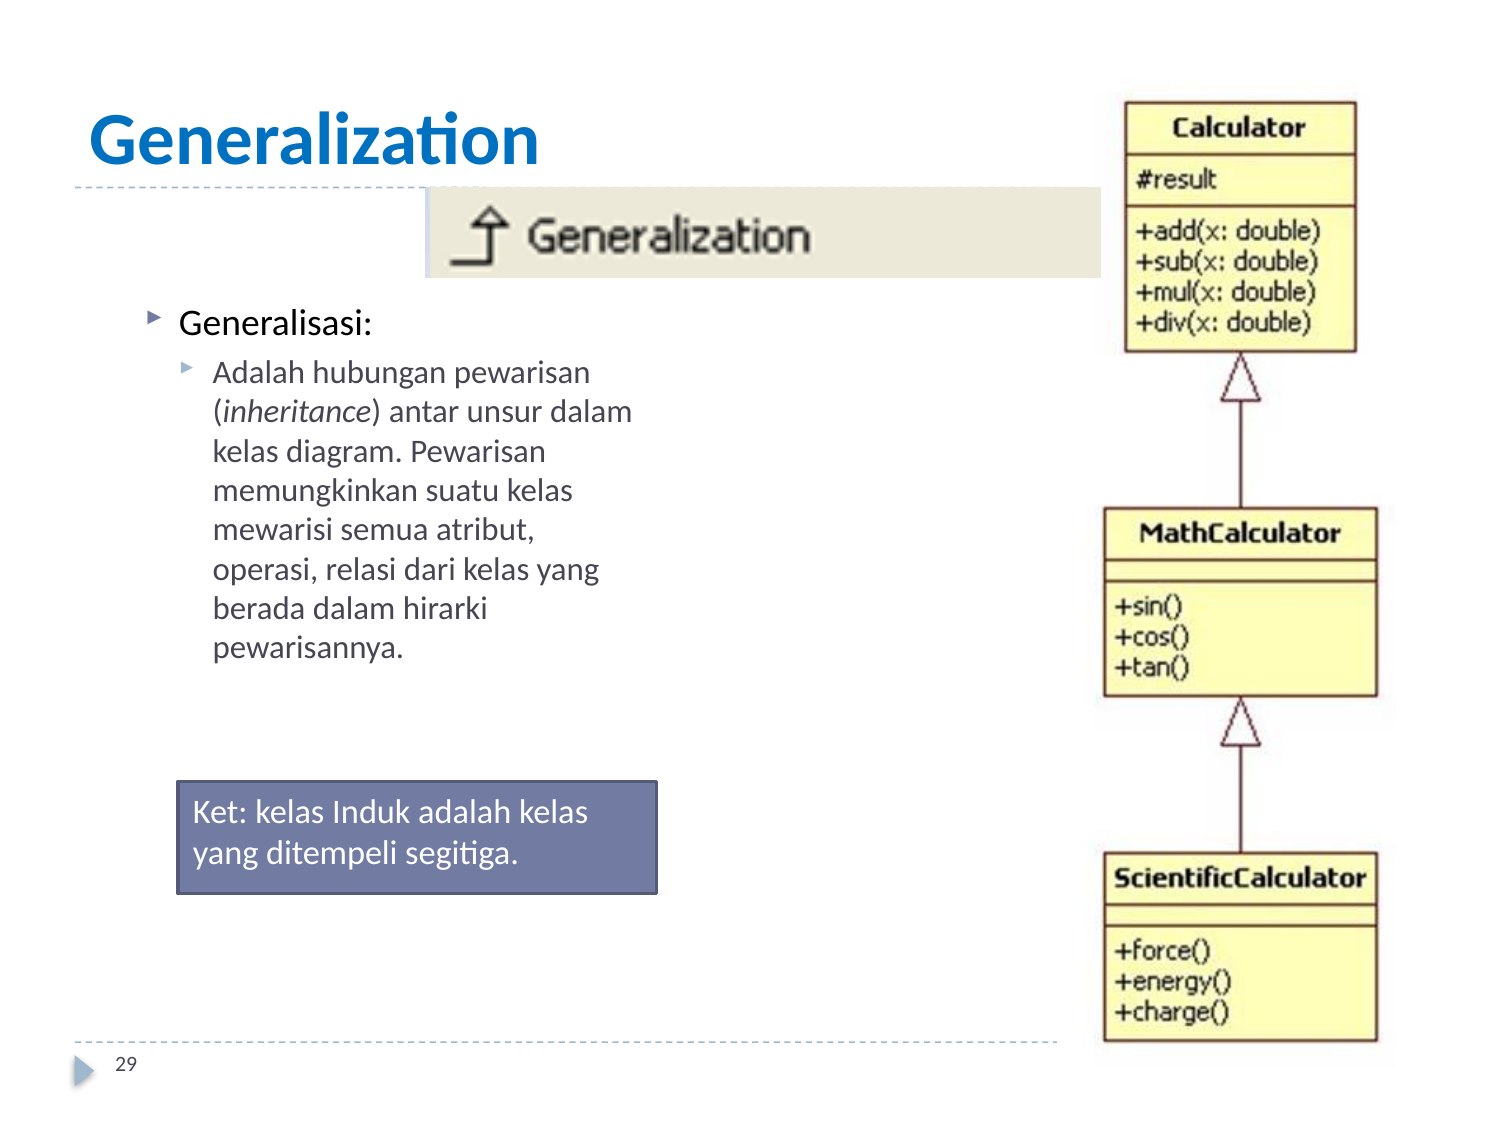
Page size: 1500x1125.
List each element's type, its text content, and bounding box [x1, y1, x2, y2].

text_box Generalisasi: Adalah hubungan pewarisan (inheritance) antar unsur dalam kelas diagram. Pewarisan memungkinkan suatu kelas mewarisi semua atribut, operasi, relasi dari kelas yang berada dalam hirarki pewarisannya. [130, 290, 657, 711]
slide_number 29 [100, 1042, 426, 1103]
picture [425, 55, 1426, 1089]
text_box Ket: kelas Induk adalah kelas yang ditempeli segitiga. [176, 780, 658, 895]
title Generalization [75, 24, 1425, 188]
